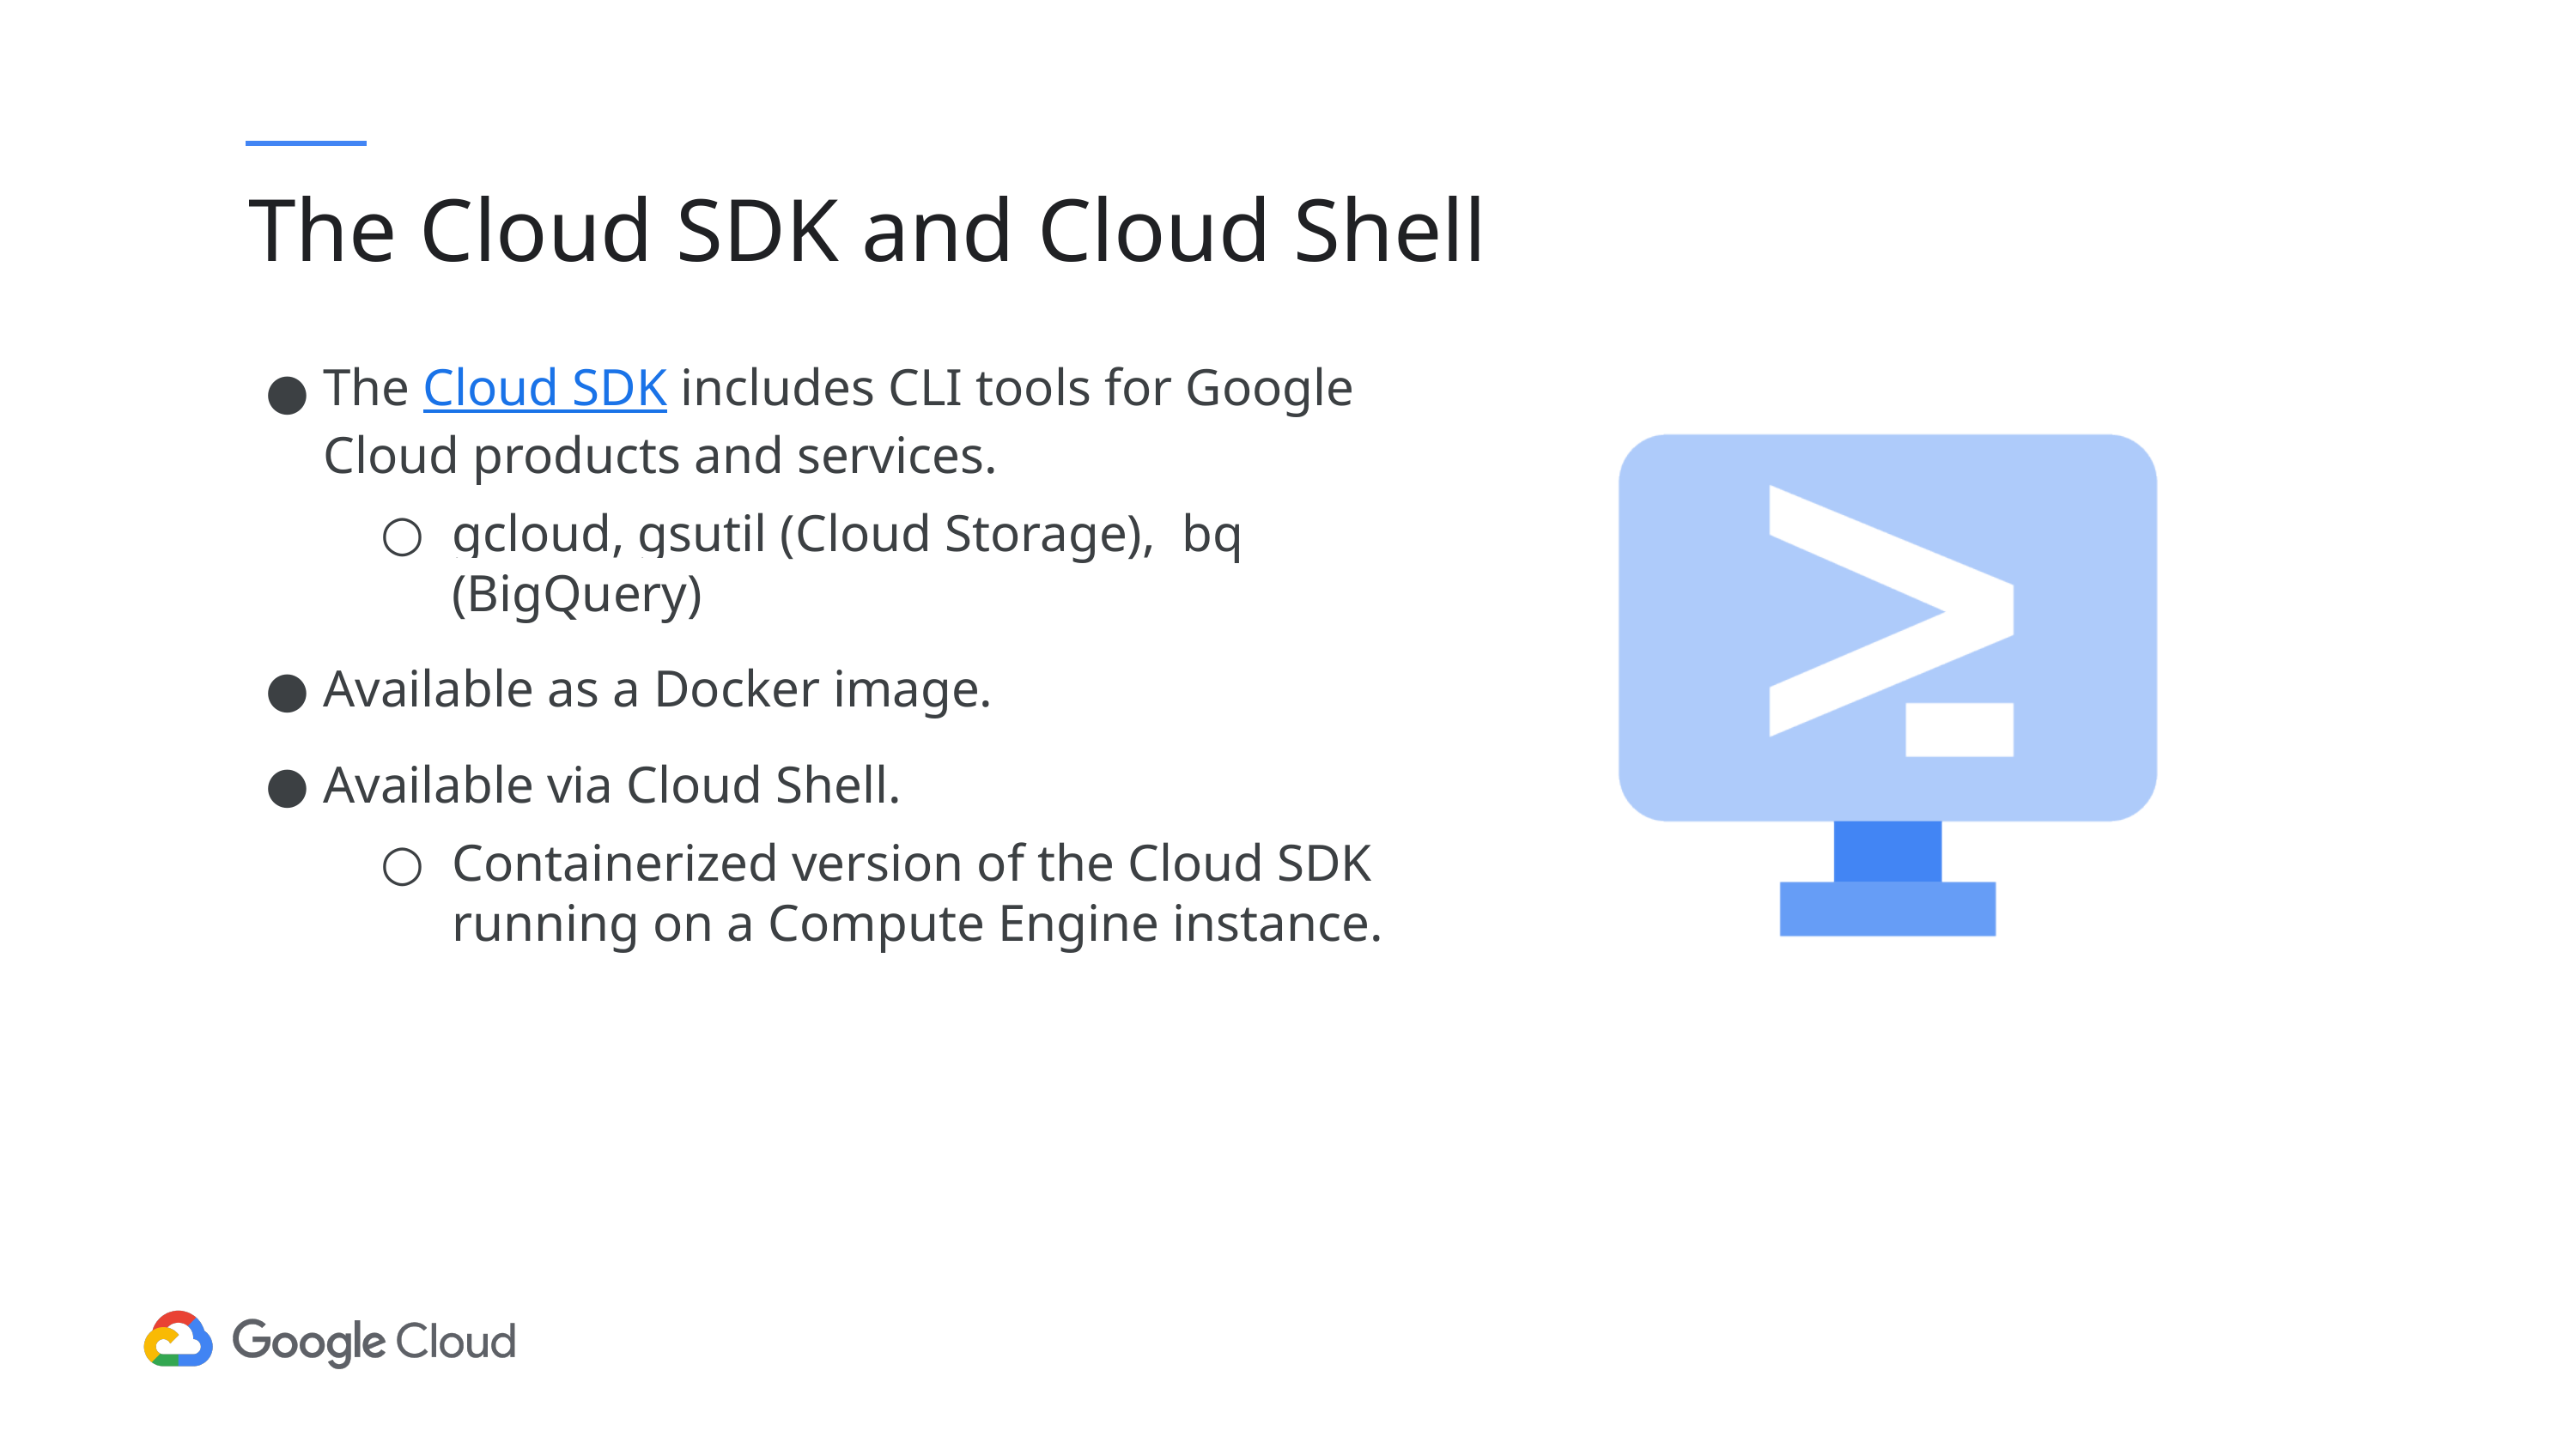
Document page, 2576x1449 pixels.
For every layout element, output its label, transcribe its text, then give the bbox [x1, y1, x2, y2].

title The Cloud SDK and Cloud Shell [235, 162, 2318, 324]
text_box The Cloud SDK includes CLI tools for Google Cloud products and services. gcloud, gsutil (Cloud Storage), bq (BigQuery) Available as a Docker image. Available via Cloud Shell. Containerized version of the Cloud SDK running on a Compute Engine instance. [246, 342, 1443, 1281]
picture [142, 1303, 516, 1375]
picture [1565, 363, 2211, 1009]
